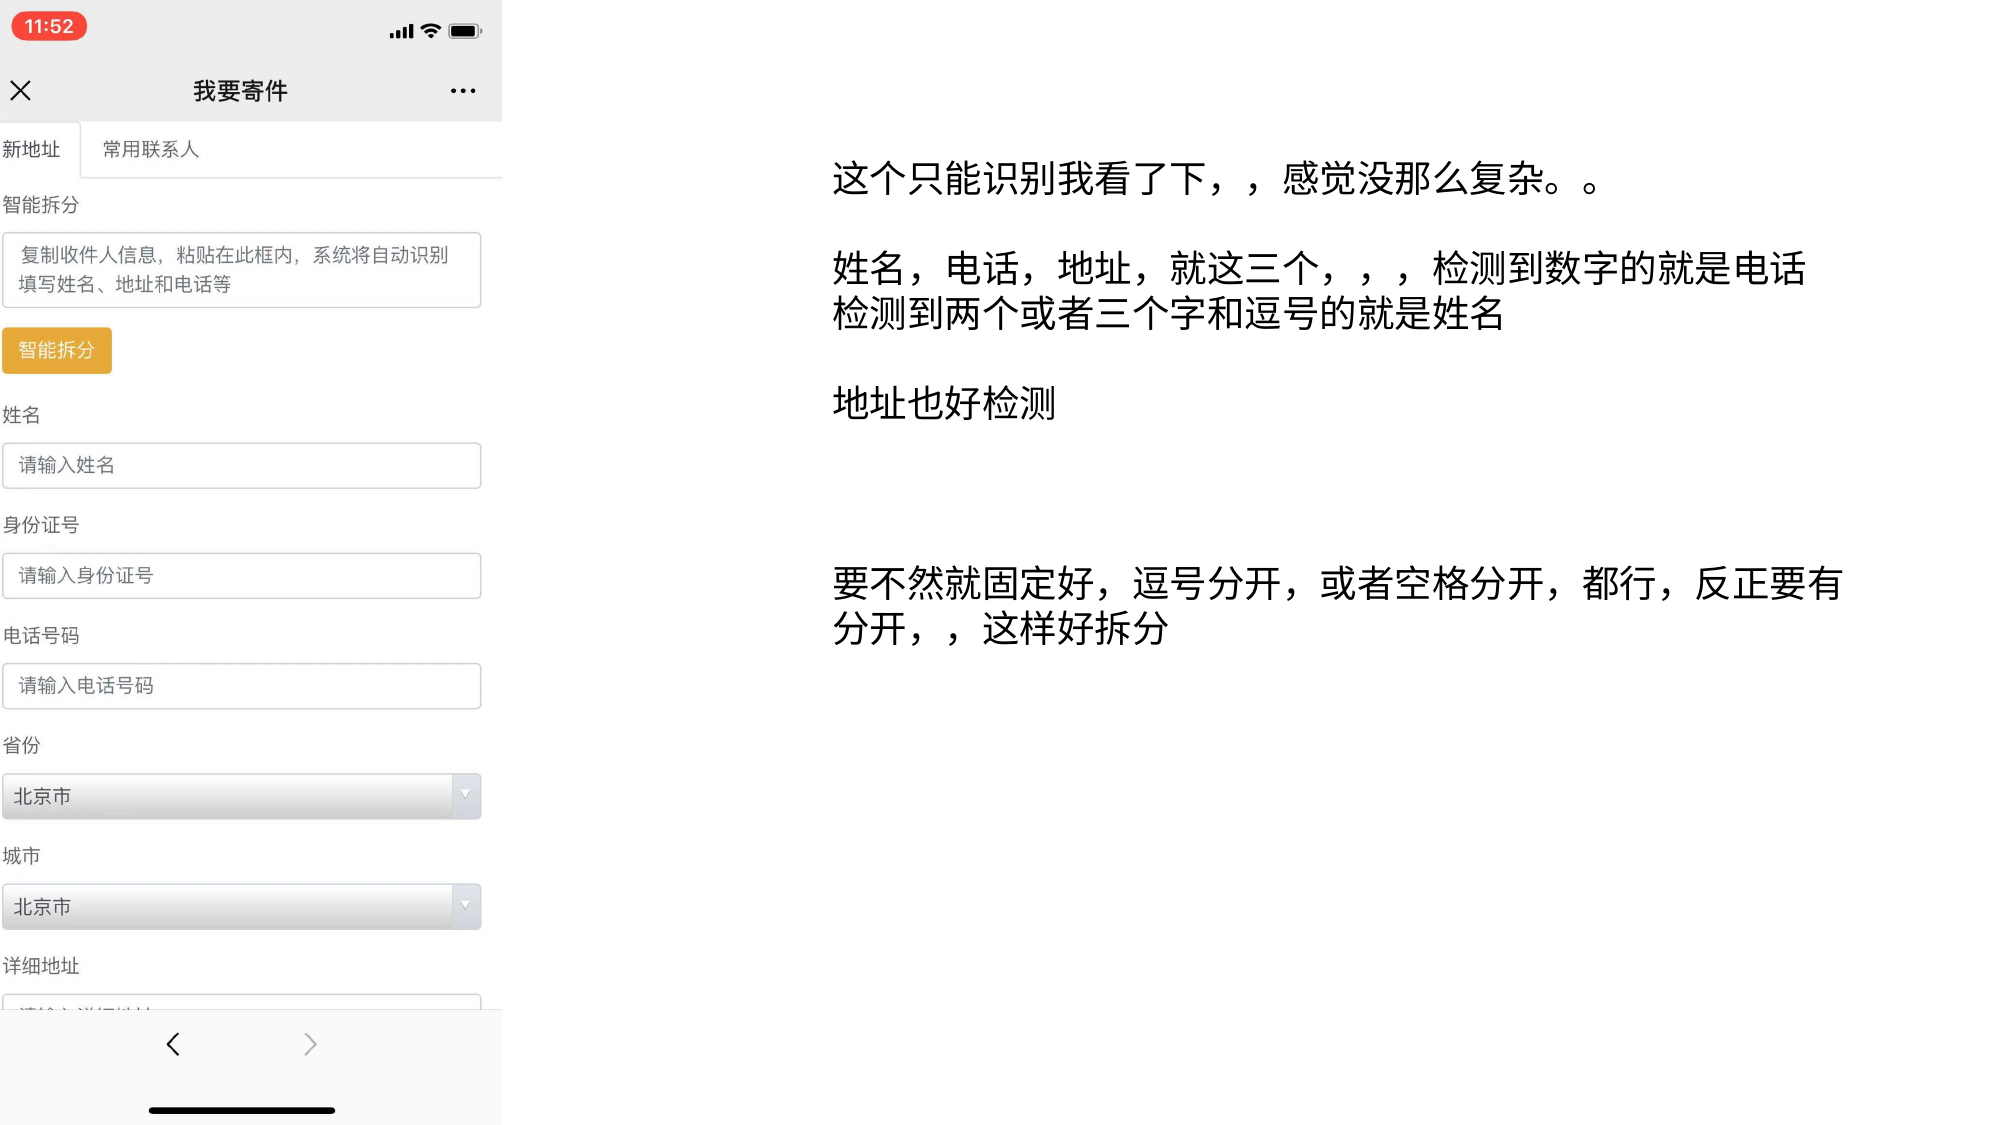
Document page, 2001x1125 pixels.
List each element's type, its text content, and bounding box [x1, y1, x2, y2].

text_box 这个只能识别我看了下，，感觉没那么复杂。。 姓名，电话，地址，就这三个，，，检测到数字的就是电话 检测到两个或者三个字和逗号的就是姓名 地址也好检测 要不然就固定好，逗号分开，或者空格分开，都行，反正要有 分开，，这样好拆分 [817, 147, 1860, 658]
picture [0, 0, 502, 1125]
